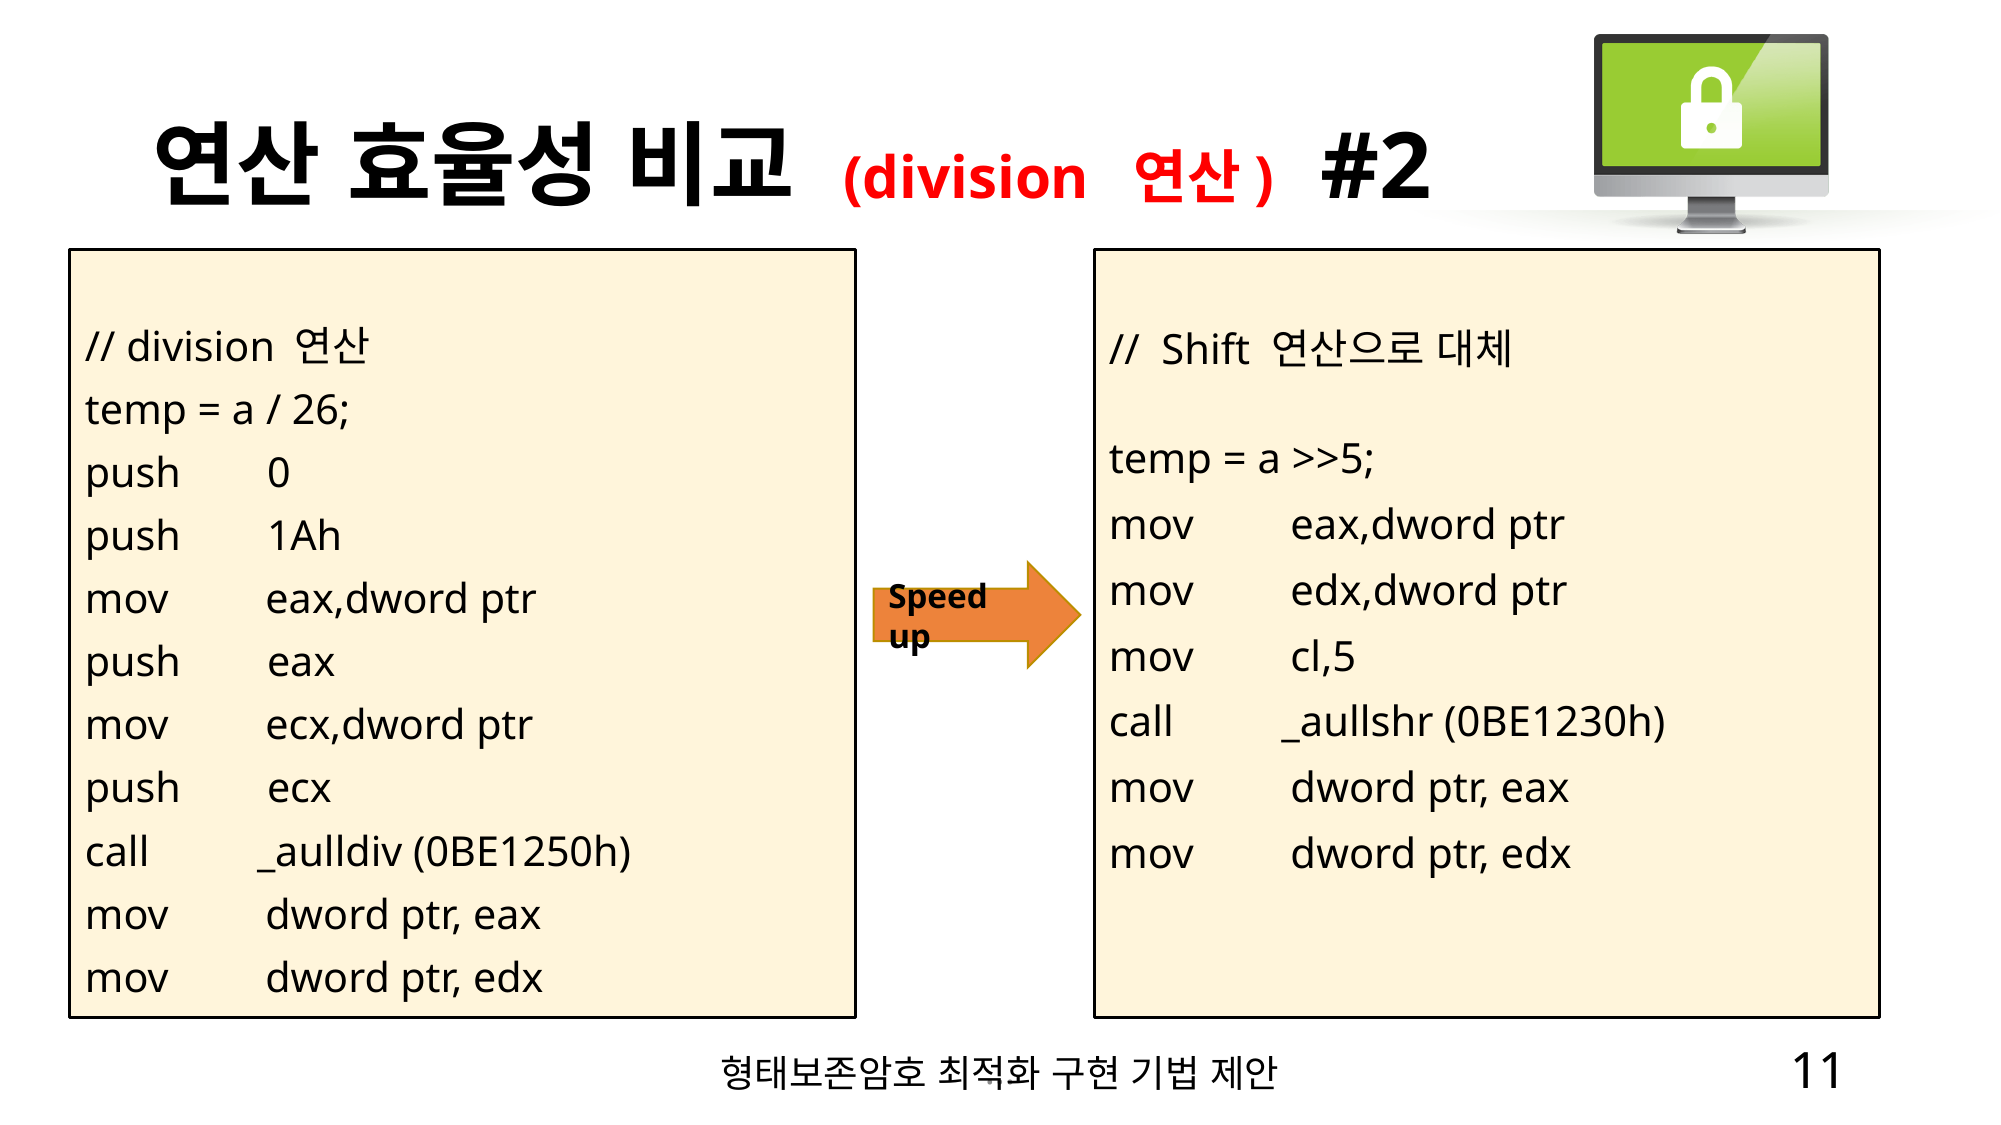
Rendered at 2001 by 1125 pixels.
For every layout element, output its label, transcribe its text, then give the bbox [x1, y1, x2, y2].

text_box Speed up [872, 559, 1082, 670]
text_box 형태보존암호 최적화 구현 기법 제안 [662, 1042, 1338, 1103]
text_box // division 연산 temp = a / 26; push 0 push 1Ah mov eax,dword ptr push eax mov ecx,dword ptr push ecx call _aulldiv (0BE1250h) mov dword ptr, eax mov dword ptr, edx [69, 249, 856, 1018]
text_box 11 [1412, 1042, 1863, 1103]
picture [1412, 0, 2001, 278]
text_box 연산 효율성 비교 (division 연산) #2 [137, 59, 1863, 278]
text_box // Shift 연산으로 대체 temp = a >>5; mov eax,dword ptr mov edx,dword ptr mov cl,5 call _aullshr (0BE1230h) mov dword ptr, eax mov dword ptr, edx [1094, 249, 1880, 1018]
